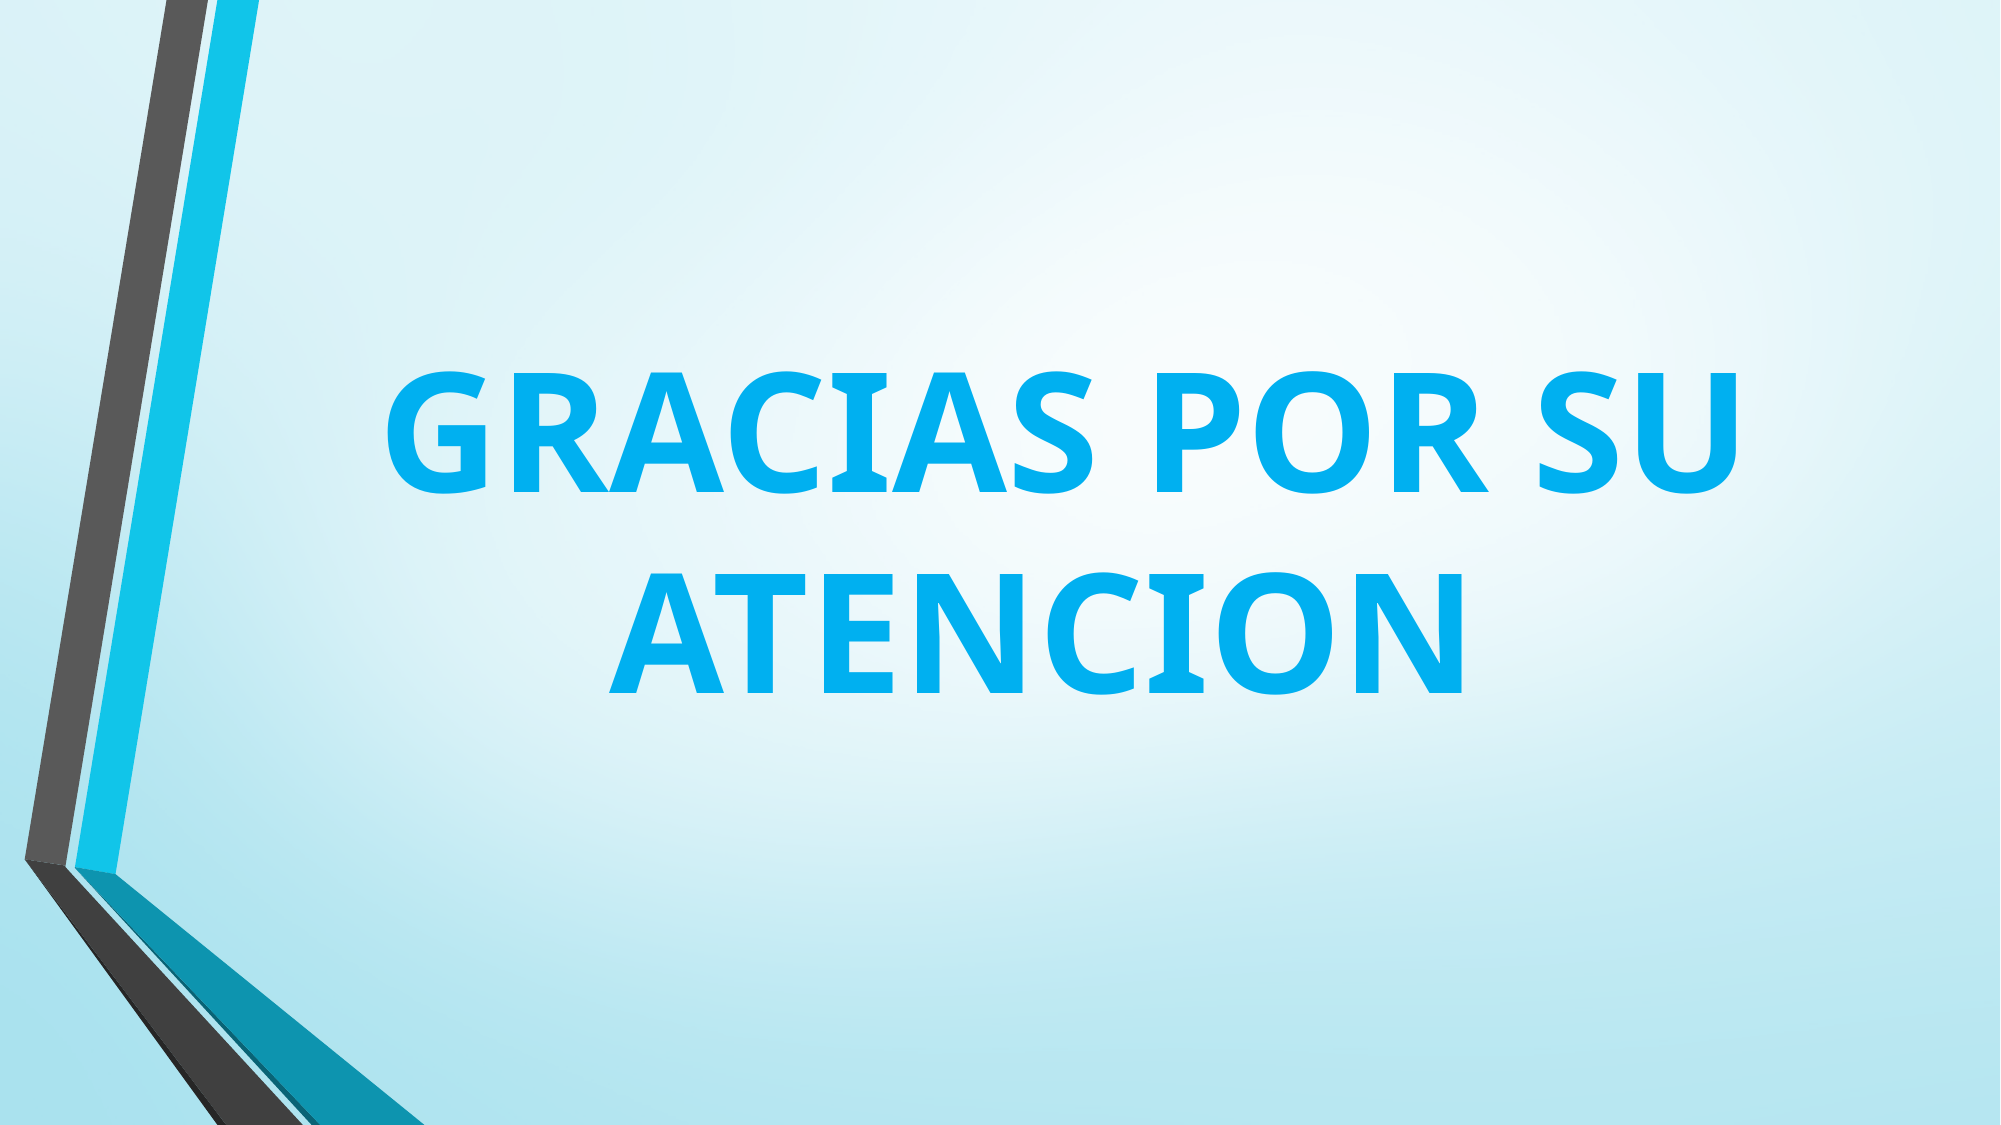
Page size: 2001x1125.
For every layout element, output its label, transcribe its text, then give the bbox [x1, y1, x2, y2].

title GRACIAS POR SU ATENCION [243, 112, 1887, 941]
